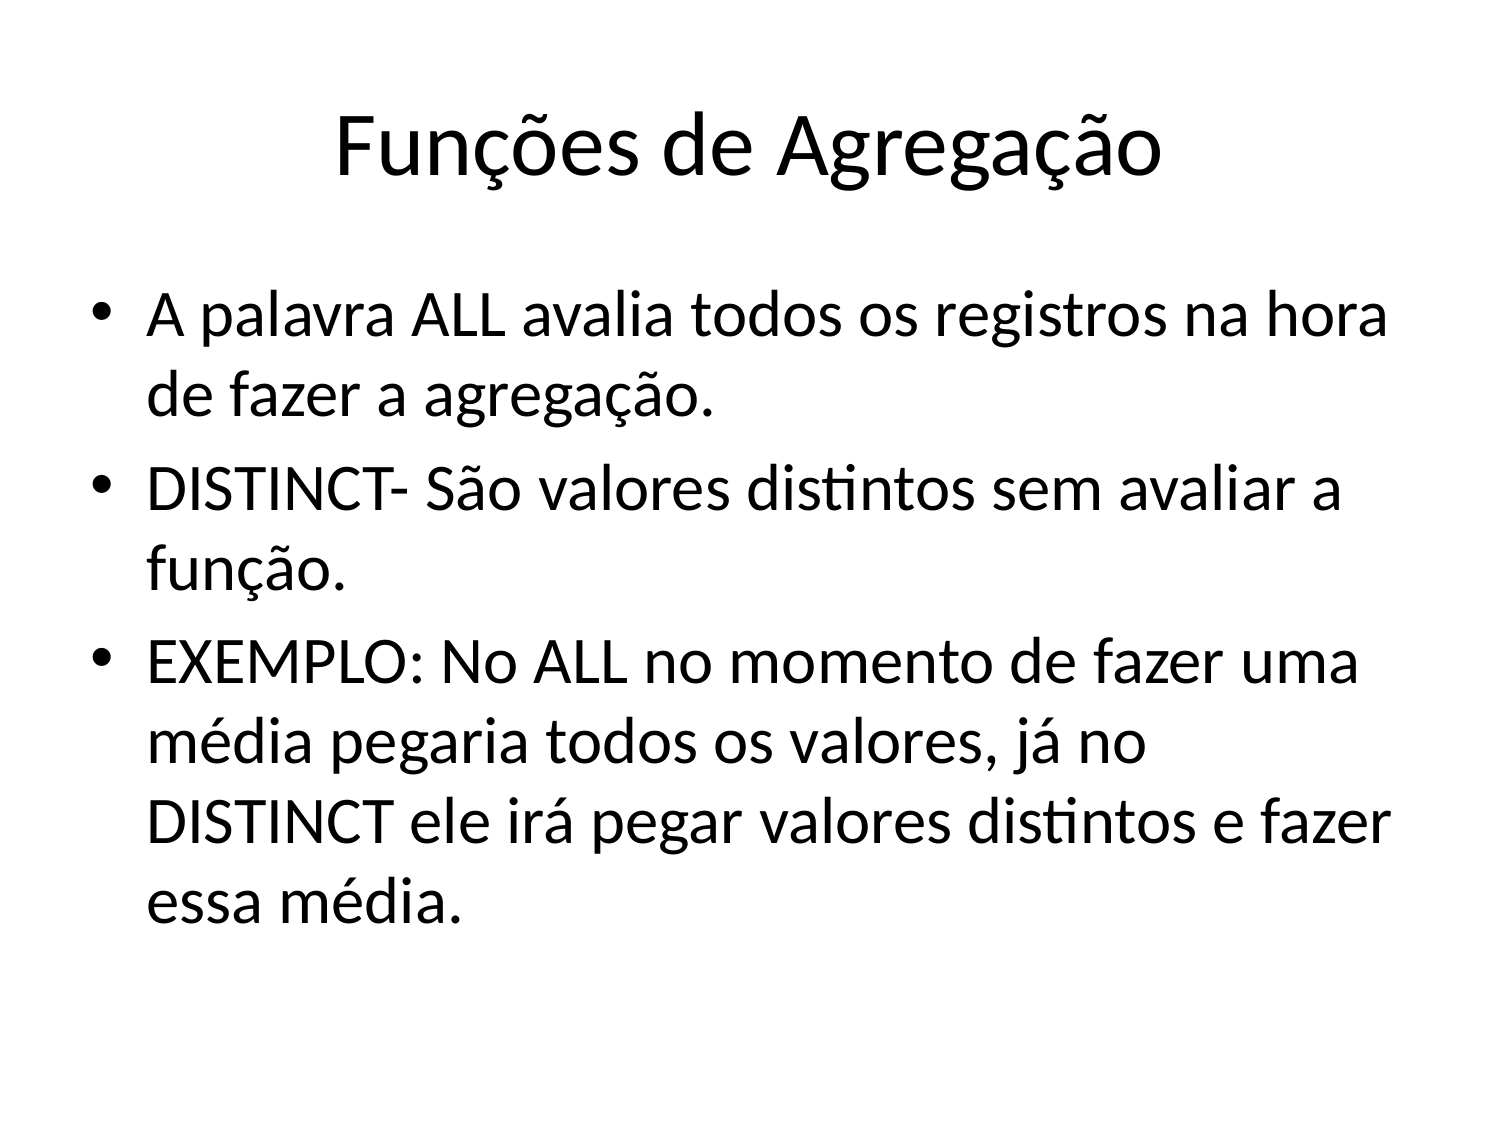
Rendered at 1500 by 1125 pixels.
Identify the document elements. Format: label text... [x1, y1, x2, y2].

list A palavra ALL avalia todos os registros na hora de fazer a agregação. DISTINCT- São valores distintos sem avaliar a função. EXEMPLO: No ALL no momento de fazer uma média pegaria todos os valores, já no DISTINCT ele irá pegar valores distintos e fazer essa média. [75, 262, 1425, 1005]
title Funções de Agregação [75, 45, 1425, 233]
